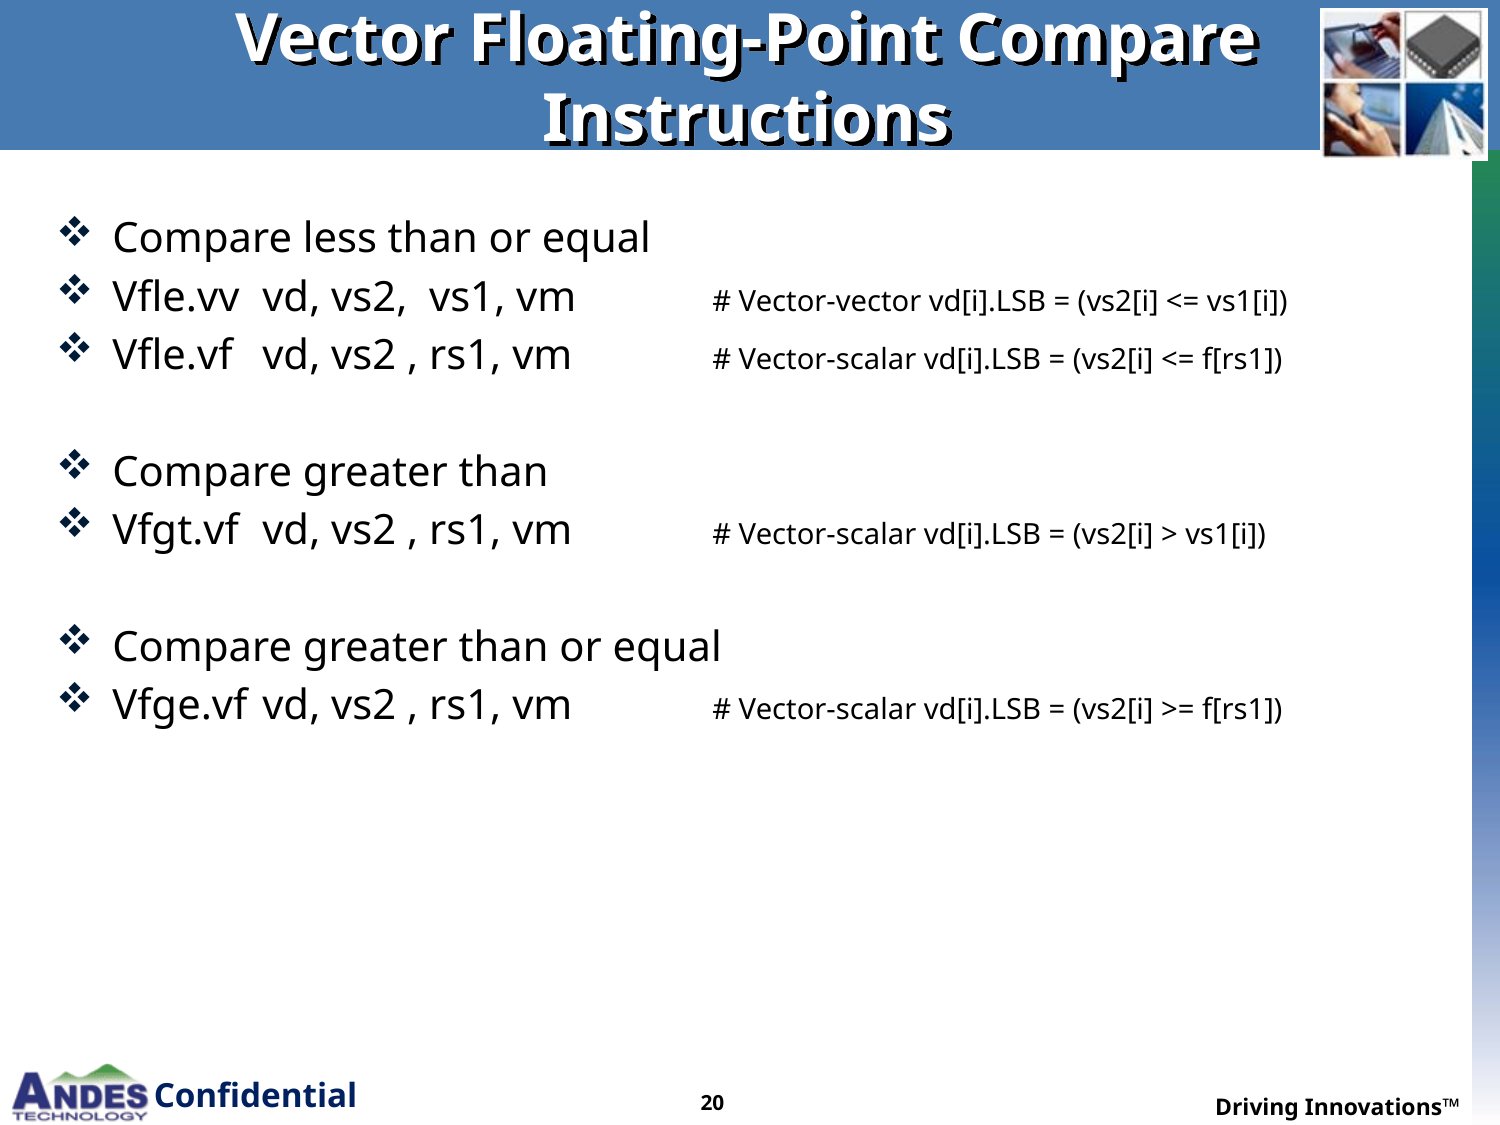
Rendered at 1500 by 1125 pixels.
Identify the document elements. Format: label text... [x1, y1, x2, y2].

list Compare less than or equal Vfle.vv vd, vs2, vs1, vm # Vector-vector vd[i].LSB = (vs2[i] <= vs1[i]) Vfle.vf vd, vs2 , rs1, vm # Vector-scalar vd[i].LSB = (vs2[i] <= f[rs1]) Compare greater than Vfgt.vf vd, vs2 , rs1, vm # Vector-scalar vd[i].LSB = (vs2[i] > vs1[i]) Compare greater than or equal Vfge.vf vd, vs2 , rs1, vm # Vector-scalar vd[i].LSB = (vs2[i] >= f[rs1]) [40, 203, 1458, 1062]
title Vector Floating-Point Compare Instructions [32, 24, 1461, 125]
picture [0, 1063, 163, 1123]
picture [1320, 8, 1500, 1125]
